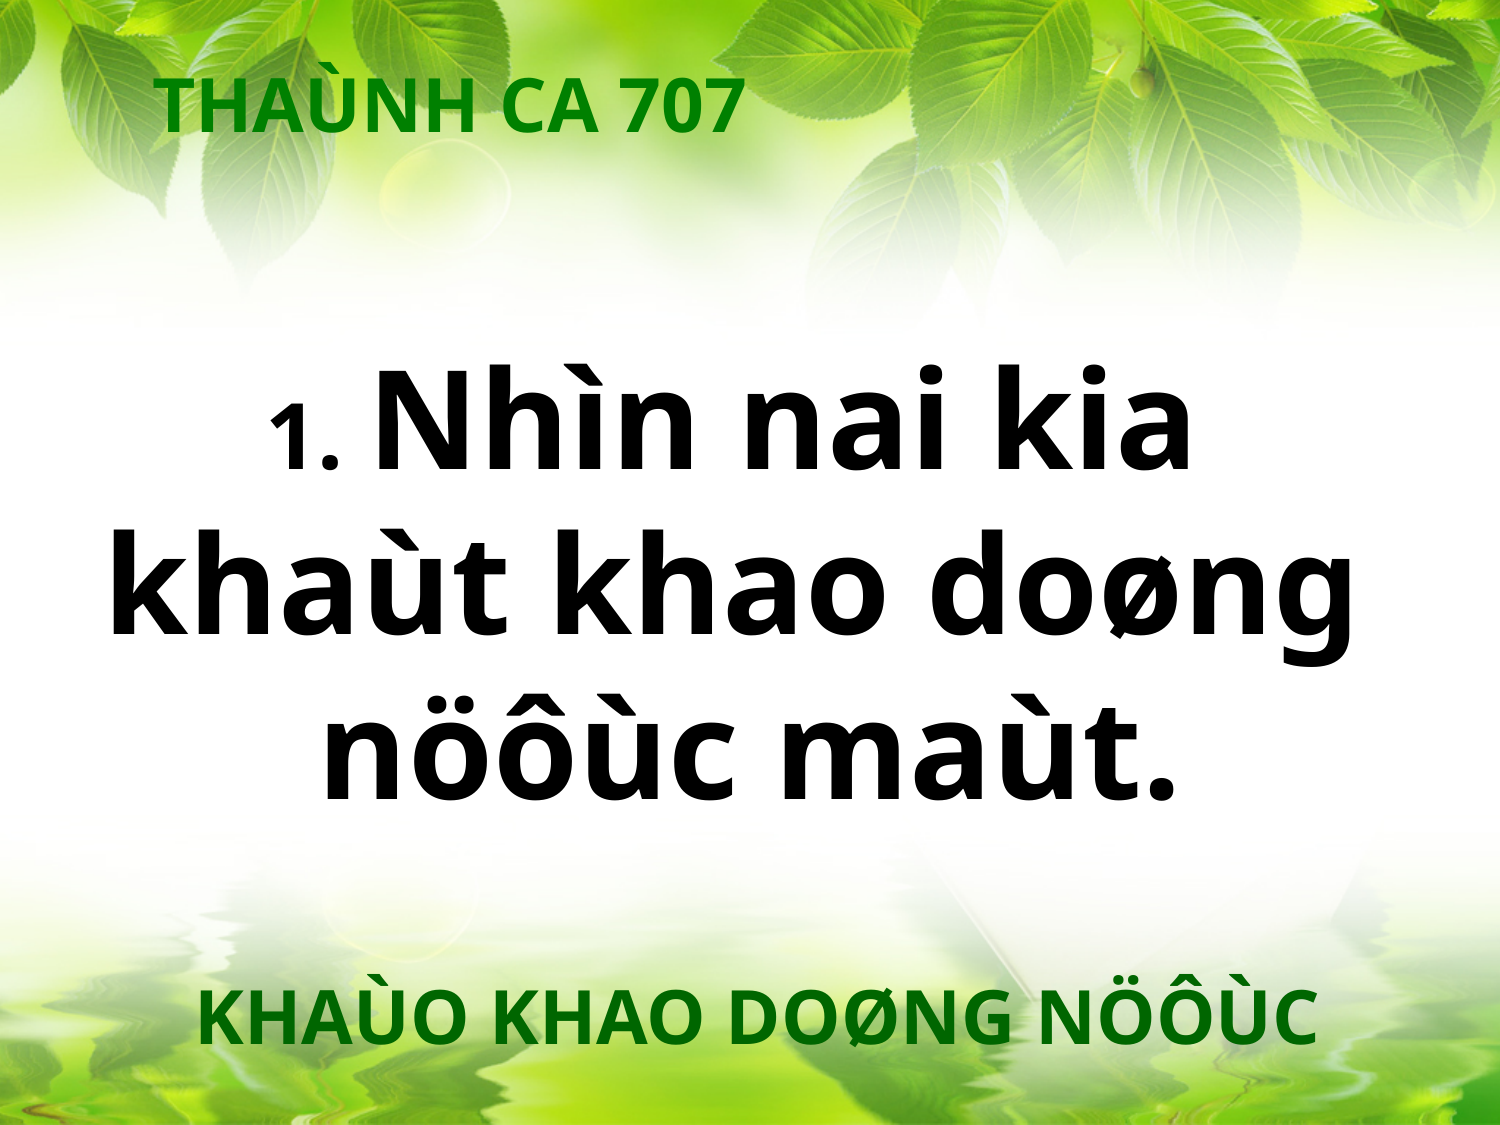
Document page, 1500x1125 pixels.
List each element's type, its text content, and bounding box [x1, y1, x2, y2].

picture [0, 881, 1500, 1125]
text_box 1. Nhìn nai kia khaùt khao doøng nöôùc maùt. [0, 324, 1500, 881]
text_box KHAÙO KHAO DOØNG NÖÔÙC [64, 962, 1452, 1125]
picture [0, 0, 1500, 324]
text_box THAÙNH CA 707 [137, 50, 1113, 167]
